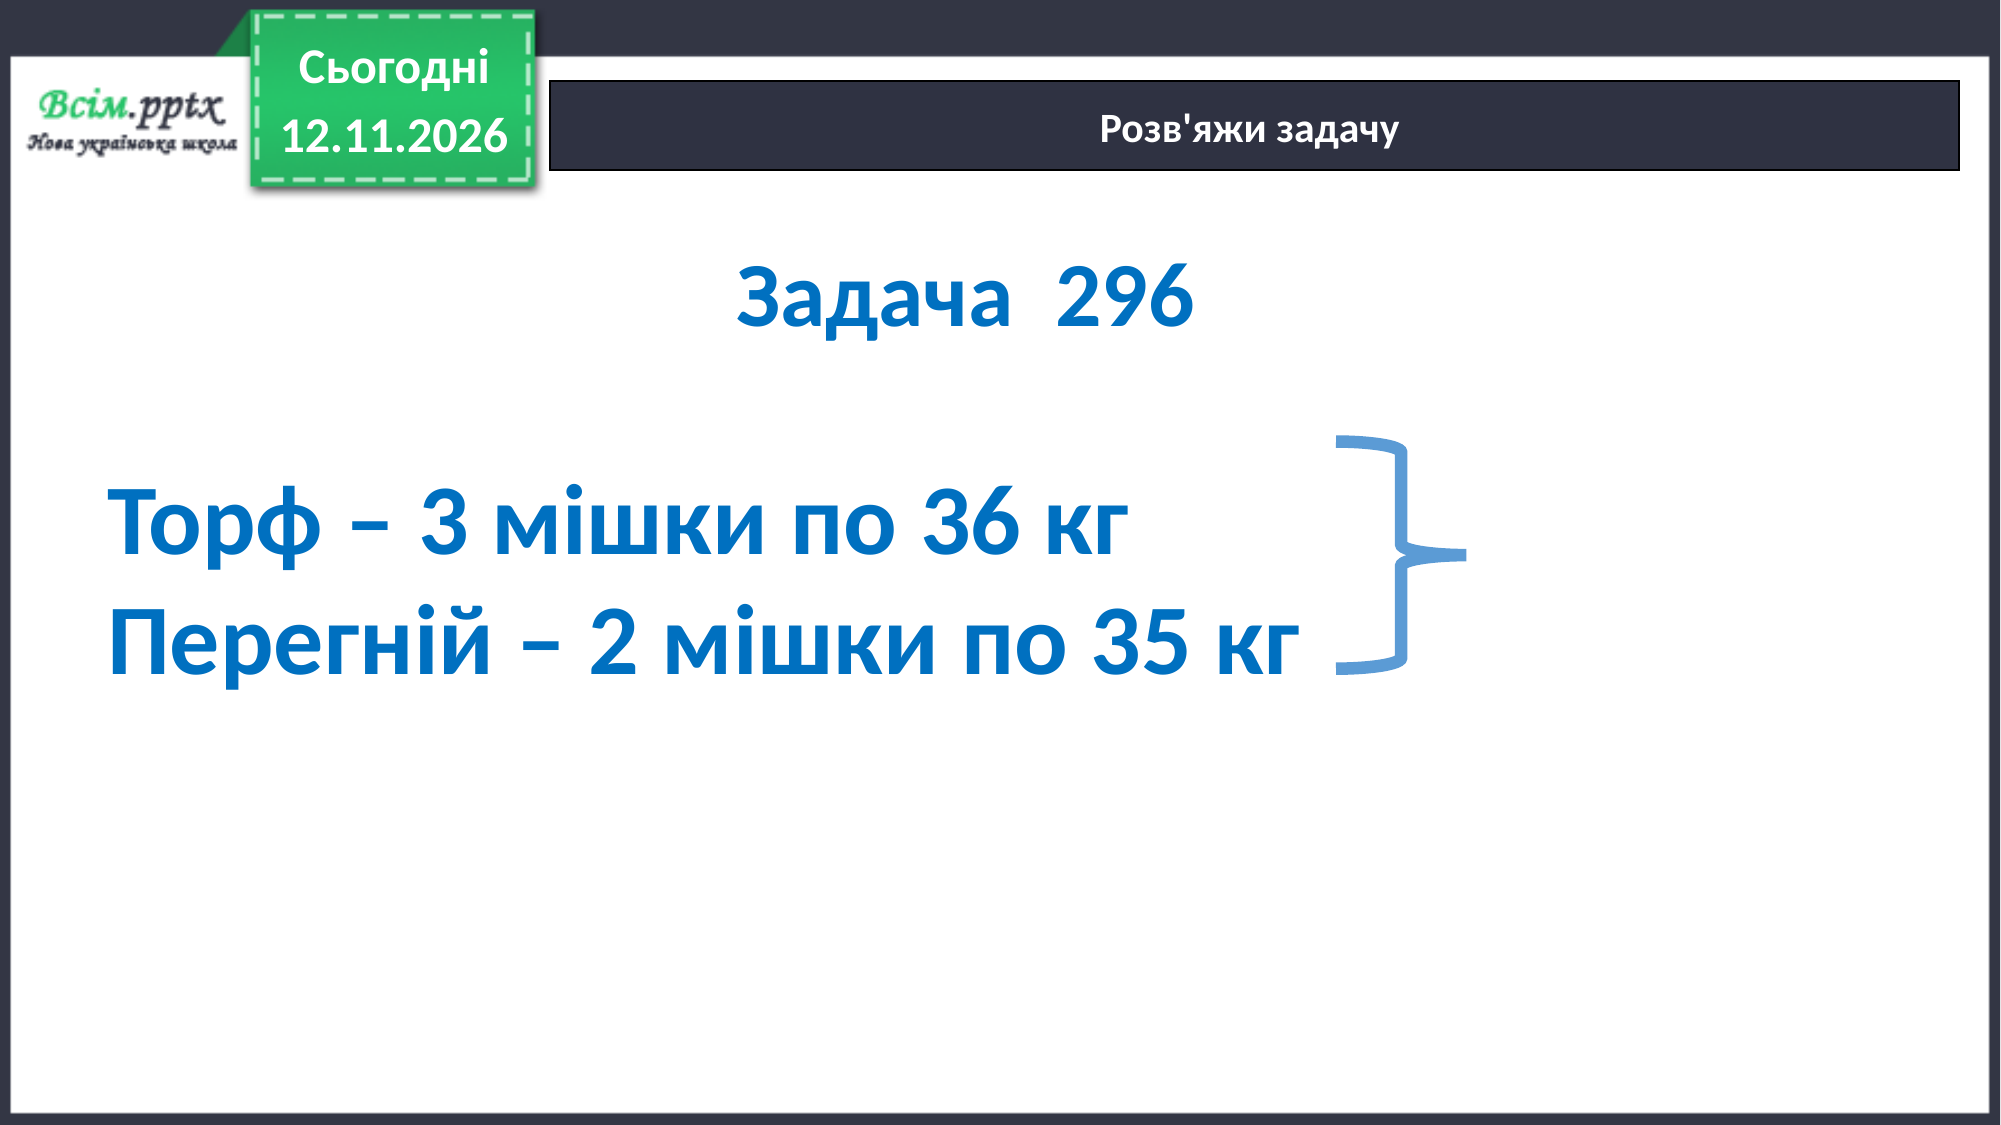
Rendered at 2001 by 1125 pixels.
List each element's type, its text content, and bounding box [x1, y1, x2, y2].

text_box [1336, 441, 1467, 670]
text_box 17.02.2022 [263, 101, 524, 164]
text_box Розв'яжи задачу [549, 80, 1960, 171]
text_box Задача 296 Торф – 3 мішки по 36 кг Перегній – 2 мішки по 35 кг [92, 227, 1840, 702]
text_box Сьогодні [284, 26, 535, 101]
picture [0, 0, 2001, 1125]
